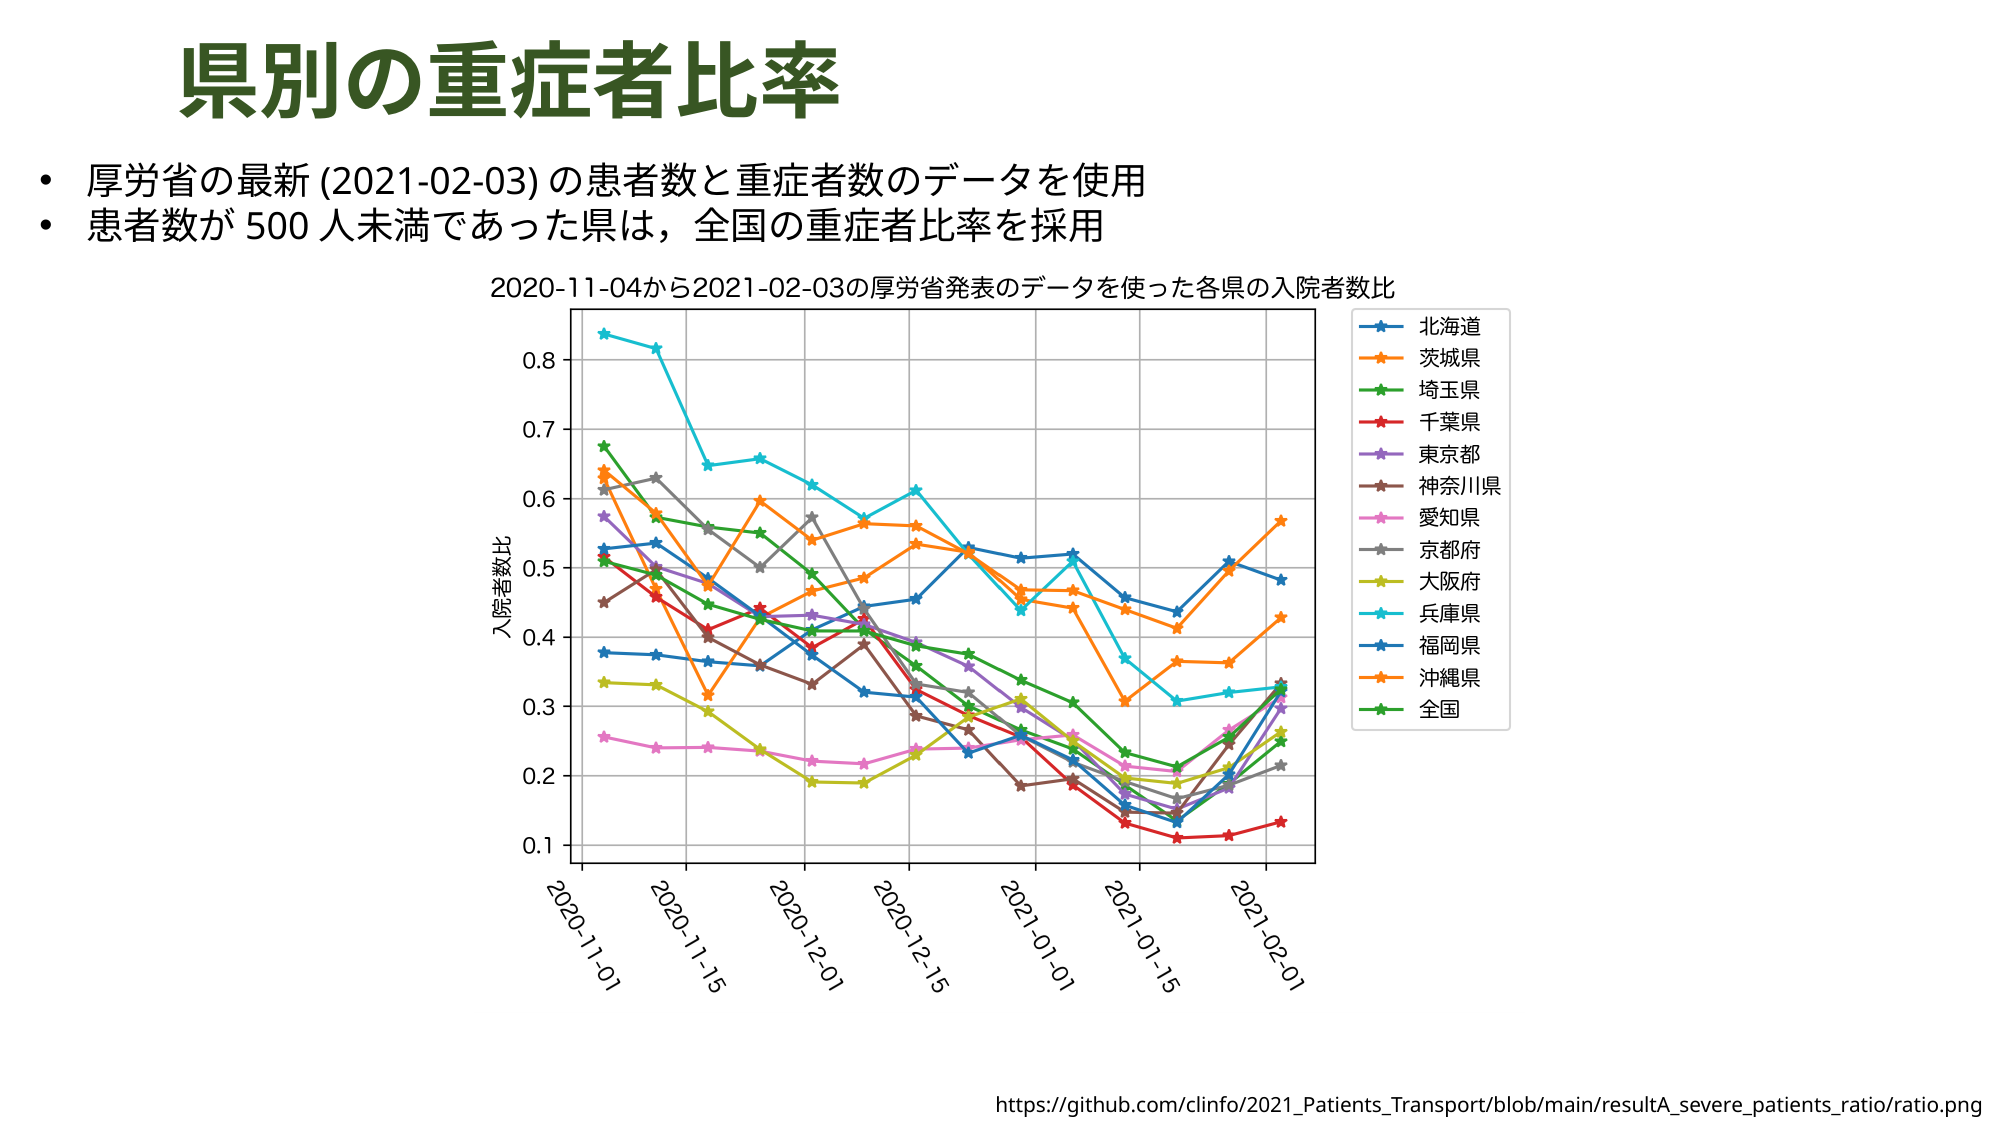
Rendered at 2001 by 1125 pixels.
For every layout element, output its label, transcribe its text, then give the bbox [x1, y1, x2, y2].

text_box https://github.com/clinfo/2021_Patients_Transport/blob/main/resultA_severe_patients_ratio/ratio.png [980, 1084, 2000, 1125]
text_box 厚労省の最新(2021-02-03)の患者数と重症者数のデータを使用 患者数が500人未満であった県は，全国の重症者比率を採用 [24, 149, 1976, 255]
text_box 県別の重症者比率 [161, 32, 1881, 120]
picture [474, 262, 1525, 1013]
